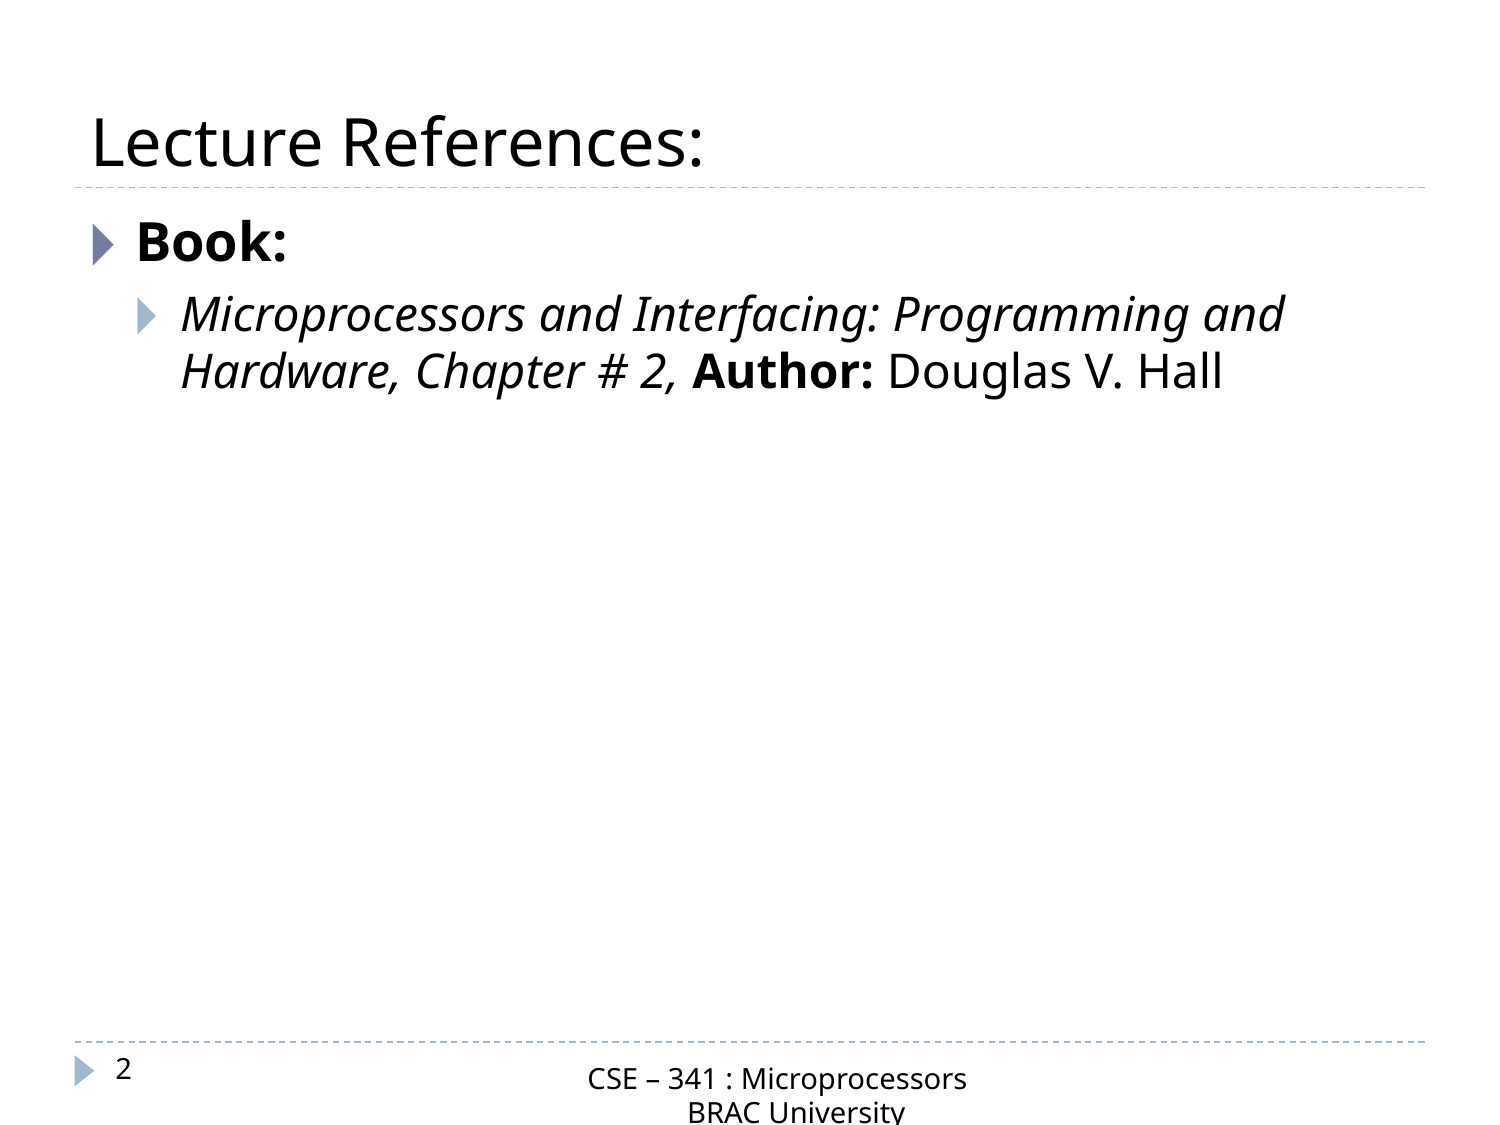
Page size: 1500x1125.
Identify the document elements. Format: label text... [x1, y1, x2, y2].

text_box CSE – 341 : Microprocessors BRAC University [275, 1052, 1288, 1113]
list Book: Microprocessors and Interfacing: Programming and Hardware, Chapter # 2, Author: Douglas V. Hall [75, 200, 1425, 1010]
slide_number ‹#› [100, 1042, 426, 1103]
title Lecture References: [75, 24, 1425, 188]
